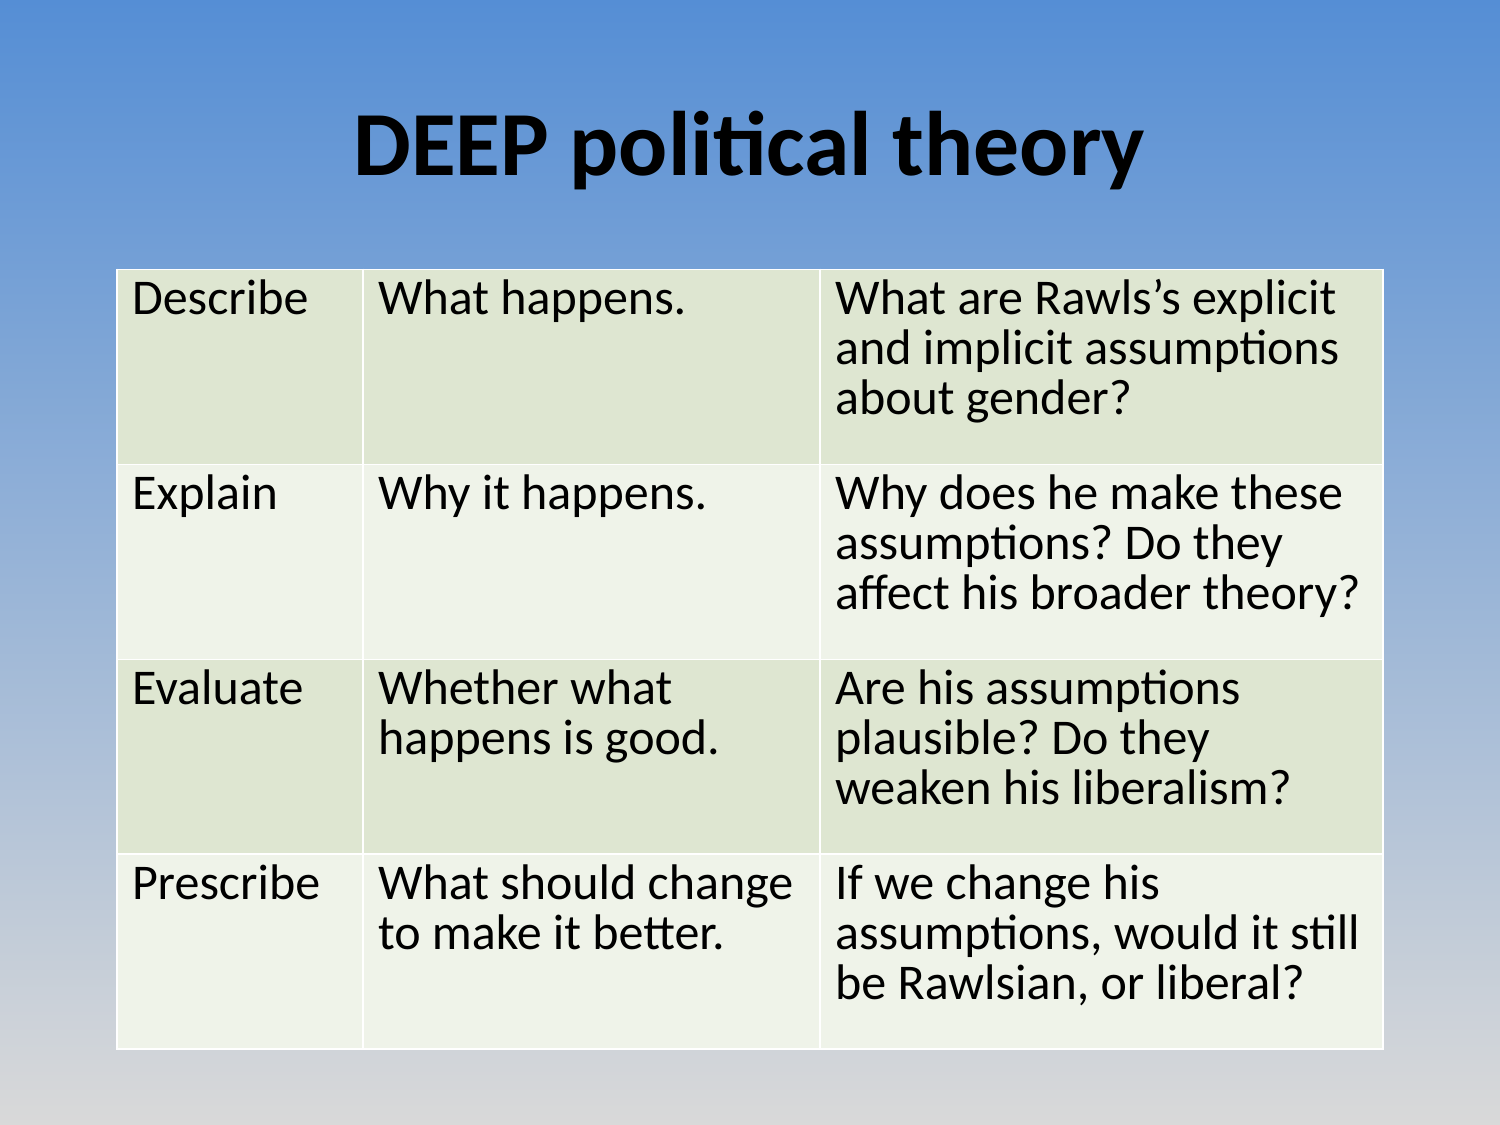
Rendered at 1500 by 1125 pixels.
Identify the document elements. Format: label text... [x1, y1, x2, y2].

table_header Describe [118, 270, 362, 464]
table_cell What should change to make it better. [364, 855, 819, 1048]
table_cell Why does he make these assumptions? Do they affect his broader theory? [821, 465, 1382, 659]
table_cell Are his assumptions plausible? Do they weaken his liberalism? [821, 660, 1382, 853]
title DEEP political theory [75, 45, 1425, 233]
table_cell Prescribe [118, 855, 362, 1048]
table_cell Evaluate [118, 660, 362, 853]
table_header What are Rawls’s explicit and implicit assumptions about gender? [821, 270, 1382, 464]
table_header What happens. [364, 270, 819, 464]
table_cell Explain [118, 465, 362, 659]
table_cell Whether what happens is good. [364, 660, 819, 853]
table_cell If we change his assumptions, would it still be Rawlsian, or liberal? [821, 855, 1382, 1048]
table_cell Why it happens. [364, 465, 819, 659]
